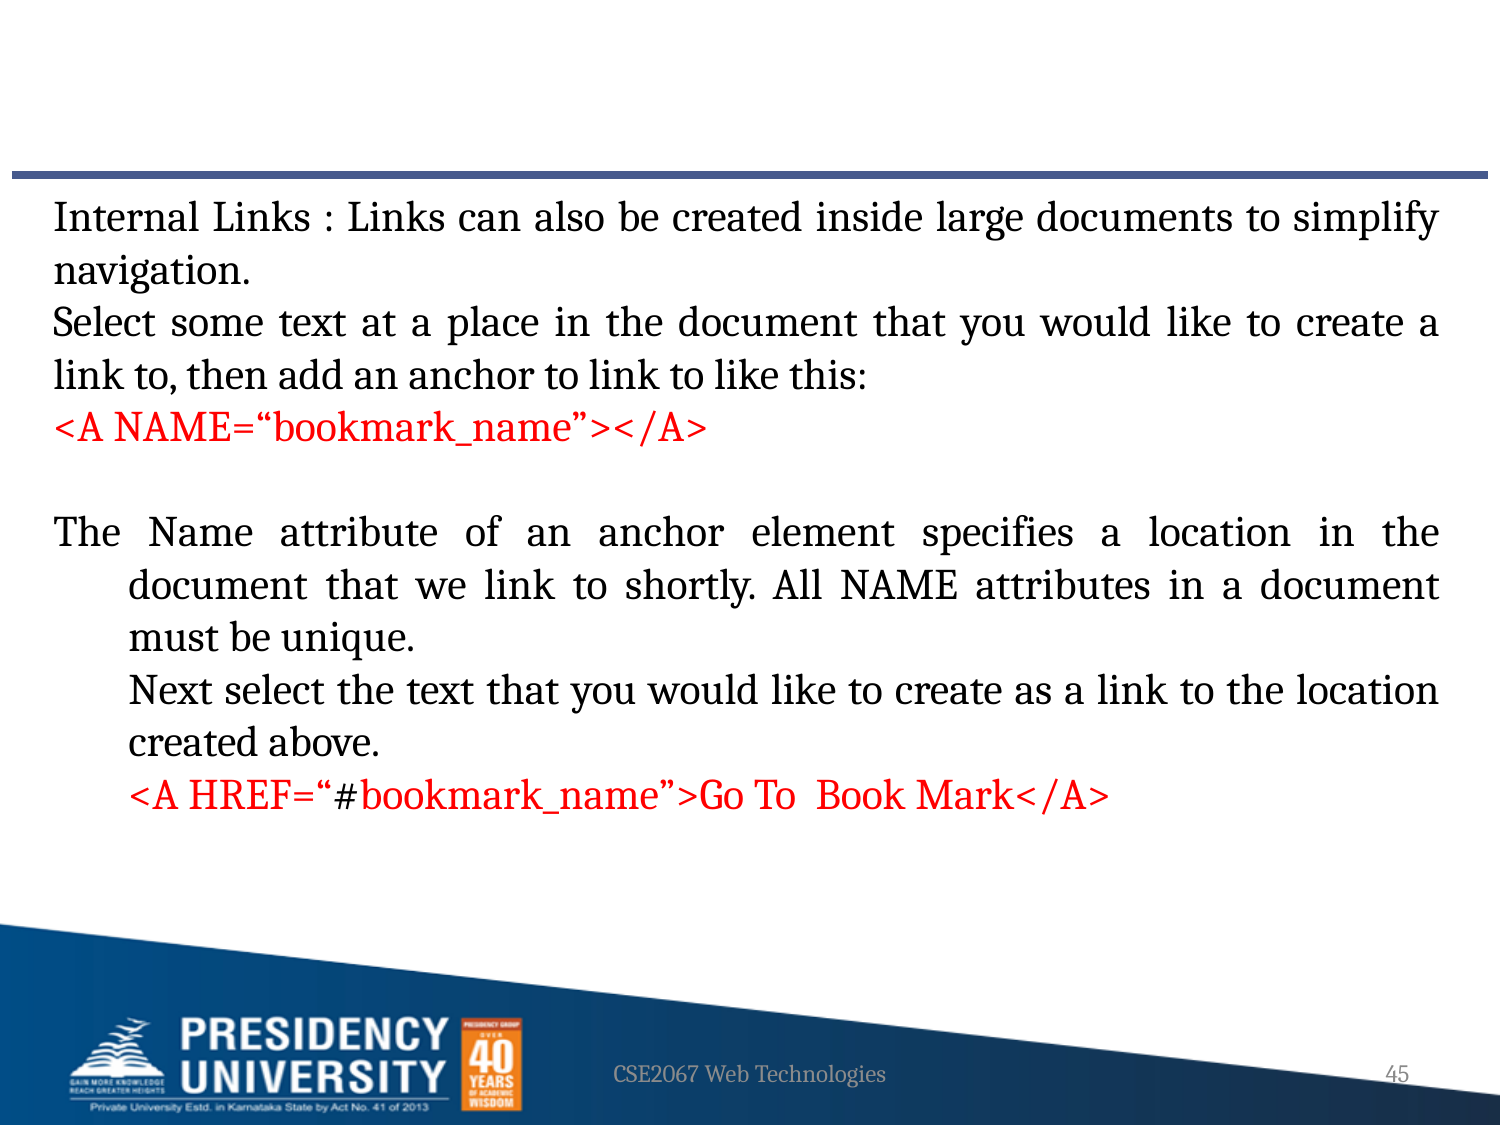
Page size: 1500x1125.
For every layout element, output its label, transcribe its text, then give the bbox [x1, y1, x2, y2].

slide_number 45 [1074, 1042, 1425, 1103]
picture [0, 921, 1500, 1125]
text_box Internal Links : Links can also be created inside large documents to simplify navigation. Select some text at a place in the document that you would like to create a link to, then add an anchor to link to like this: <A NAME=“bookmark_name”></A> The Name attribute of an anchor element specifies a location in the document that we link to shortly. All NAME attributes in a document must be unique. Next select the text that you would like to create as a link to the location created above. <A HREF=“#bookmark_name”>Go To Book Mark</A> [38, 180, 1456, 826]
footer CSE2067 Web Technologies [512, 1042, 988, 1103]
